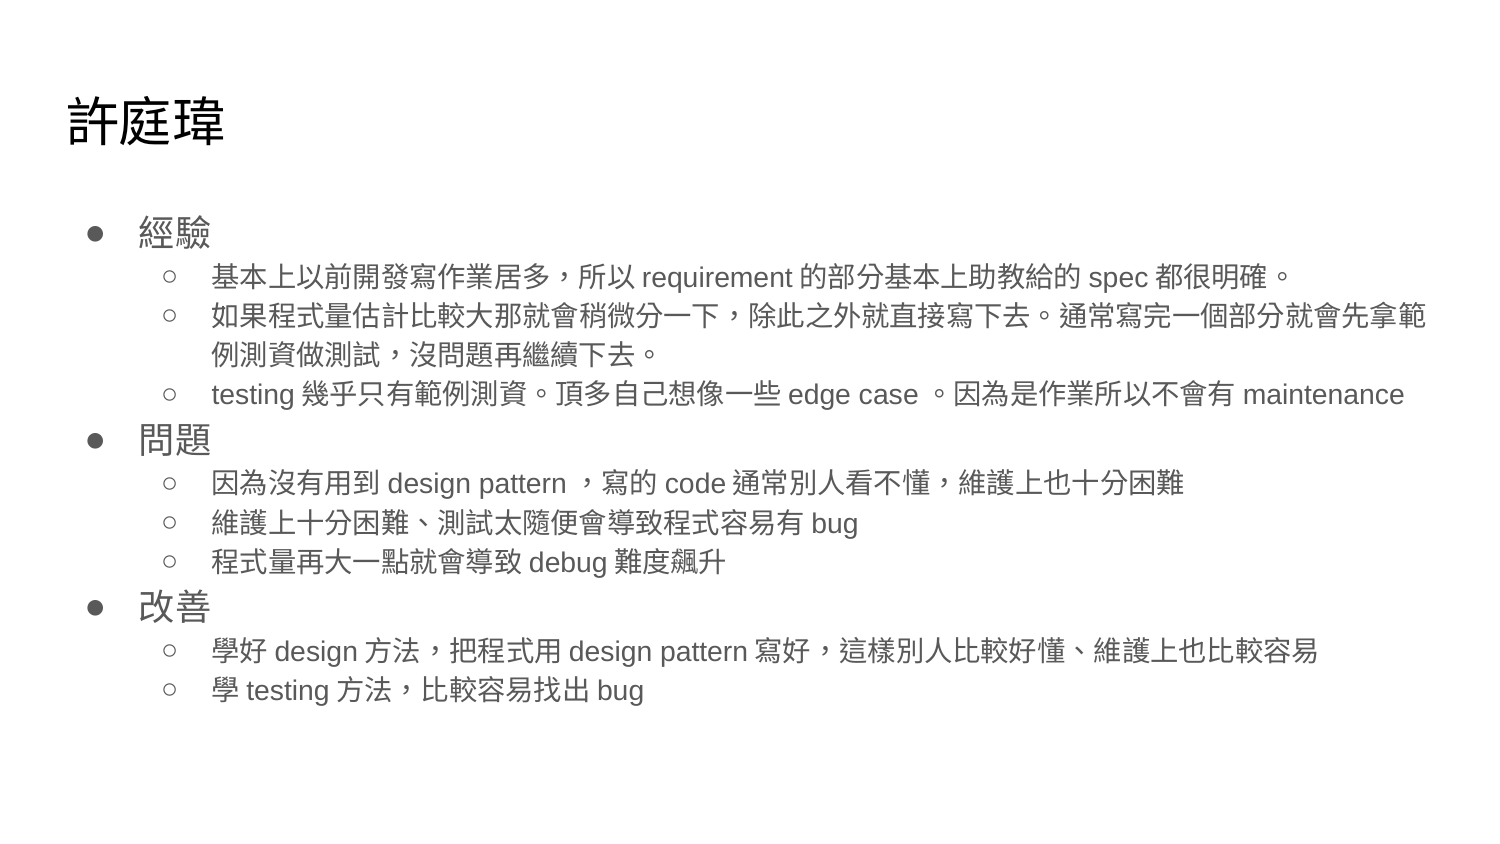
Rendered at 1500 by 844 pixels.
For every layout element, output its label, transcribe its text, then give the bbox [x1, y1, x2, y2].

list 經驗 基本上以前開發寫作業居多，所以requirement的部分基本上助教給的spec都很明確。 如果程式量估計比較大那就會稍微分一下，除此之外就直接寫下去。通常寫完一個部分就會先拿範例測資做測試，沒問題再繼續下去。 testing幾乎只有範例測資。頂多自己想像一些edge case。因為是作業所以不會有maintenance 問題 因為沒有用到design pattern，寫的code通常別人看不懂，維護上也十分困難 維護上十分困難、測試太隨便會導致程式容易有bug 程式量再大一點就會導致debug難度飆升 改善 學好design方法，把程式用design pattern寫好，這樣別人比較好懂、維護上也比較容易 學testing方法，比較容易找出bug [51, 189, 1449, 750]
title 許庭瑋 [51, 72, 1449, 167]
